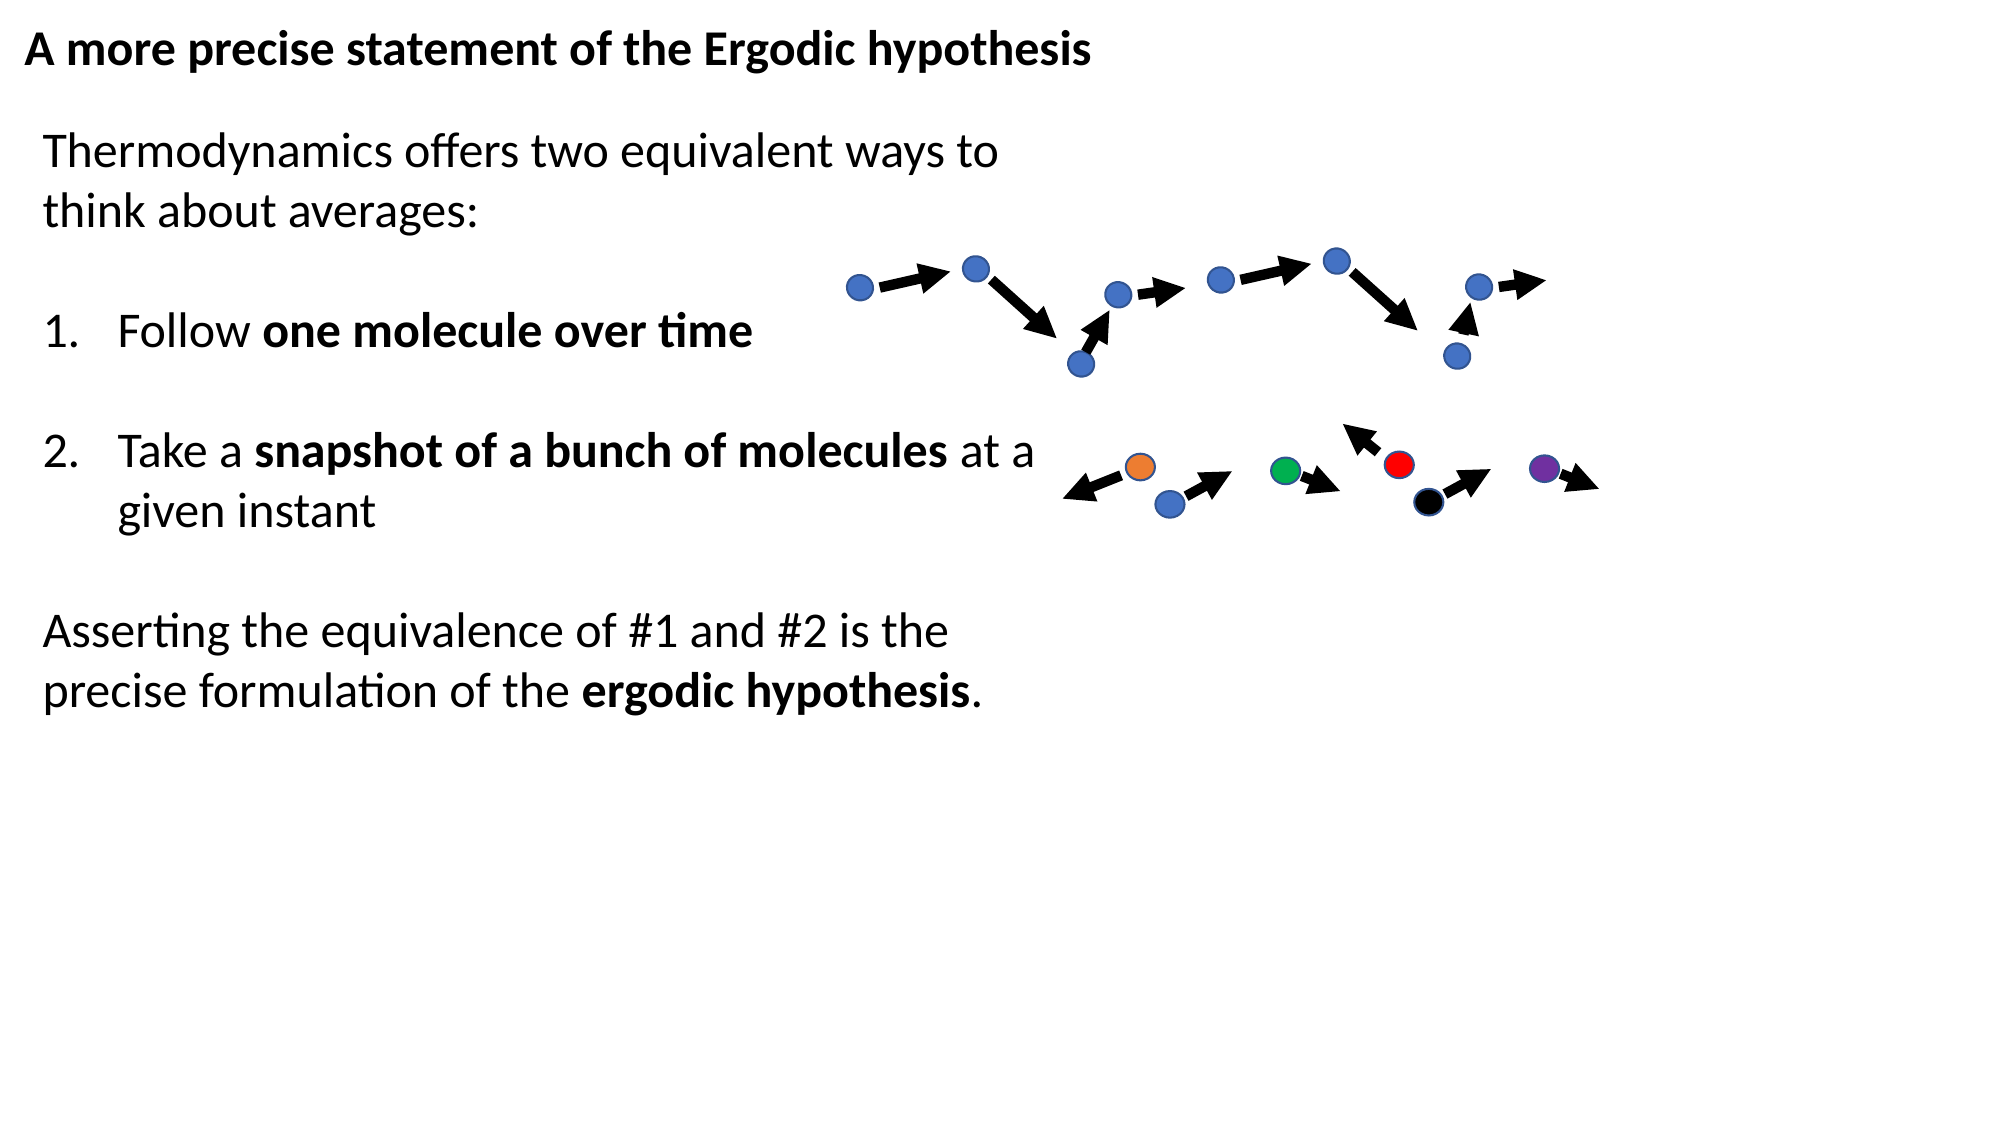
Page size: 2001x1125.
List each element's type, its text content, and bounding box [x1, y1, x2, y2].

text_box Thermodynamics offers two equivalent ways to think about averages: Follow one molecule over time Take a snapshot of a bunch of molecules at a given instant Asserting the equivalence of #1 and #2 is the precise formulation of the ergodic hypothesis. [27, 110, 1055, 725]
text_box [859, 188, 1530, 387]
text_box A more precise statement of the Ergodic hypothesis [9, 7, 2000, 83]
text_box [1062, 423, 1599, 518]
